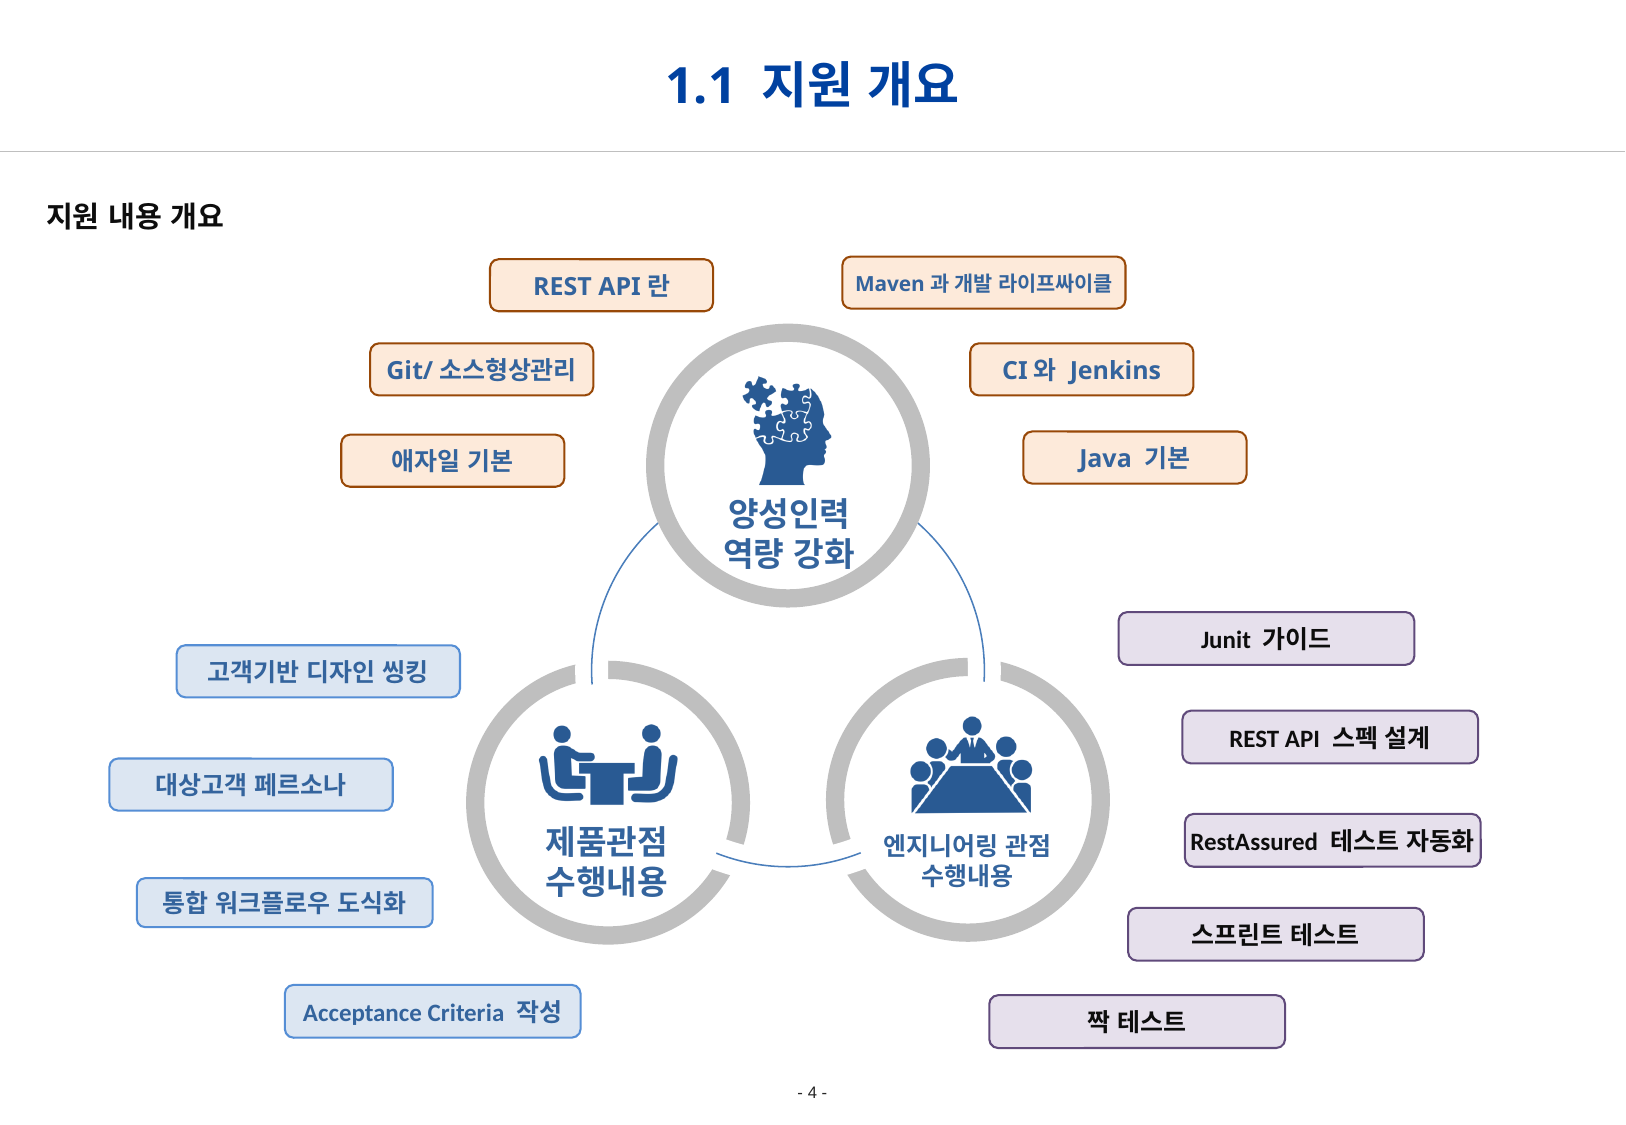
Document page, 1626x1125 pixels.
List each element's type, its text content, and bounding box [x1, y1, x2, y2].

text_box [475, 671, 591, 860]
text_box 제품관점 수행내용 [488, 843, 726, 878]
text_box 고객기반 디자인 씽킹 [176, 645, 460, 698]
text_box 엔지니어링 관점 수행내용 [849, 843, 1086, 878]
picture [534, 721, 682, 811]
text_box Maven과 개발 라이프싸이클 [842, 256, 1126, 309]
text_box Acceptance Criteria 작성 [284, 984, 581, 1038]
text_box 짝 테스트 [989, 995, 1286, 1049]
text_box [877, 878, 1059, 920]
text_box CI와 Jenkins [970, 343, 1194, 396]
text_box 대상고객 페르소나 [109, 758, 393, 811]
text_box REST API 스펙 설계 [1182, 710, 1479, 764]
text_box Junit 가이드 [1118, 612, 1415, 665]
text_box REST API란 [489, 259, 714, 312]
text_box [848, 680, 1088, 843]
text_box [515, 878, 701, 923]
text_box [907, 714, 1036, 818]
text_box [498, 878, 718, 936]
text_box [590, 530, 986, 868]
text_box [488, 683, 728, 843]
text_box 1.1 지원 개요 [0, 0, 1625, 150]
picture [737, 376, 835, 487]
text_box RestAssured 테스트 자동화 [1184, 813, 1481, 867]
text_box 지원 내용 개요 [31, 163, 1588, 228]
text_box Git/소스형상관리 [370, 343, 594, 396]
text_box 통합 워크플로우 도식화 [136, 878, 433, 928]
text_box [860, 878, 1076, 933]
text_box 스프린트 테스트 [1128, 907, 1424, 961]
text_box [985, 668, 1101, 861]
text_box 애자일 기본 [341, 434, 565, 487]
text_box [654, 332, 922, 599]
text_box Java 기본 [1023, 431, 1247, 484]
